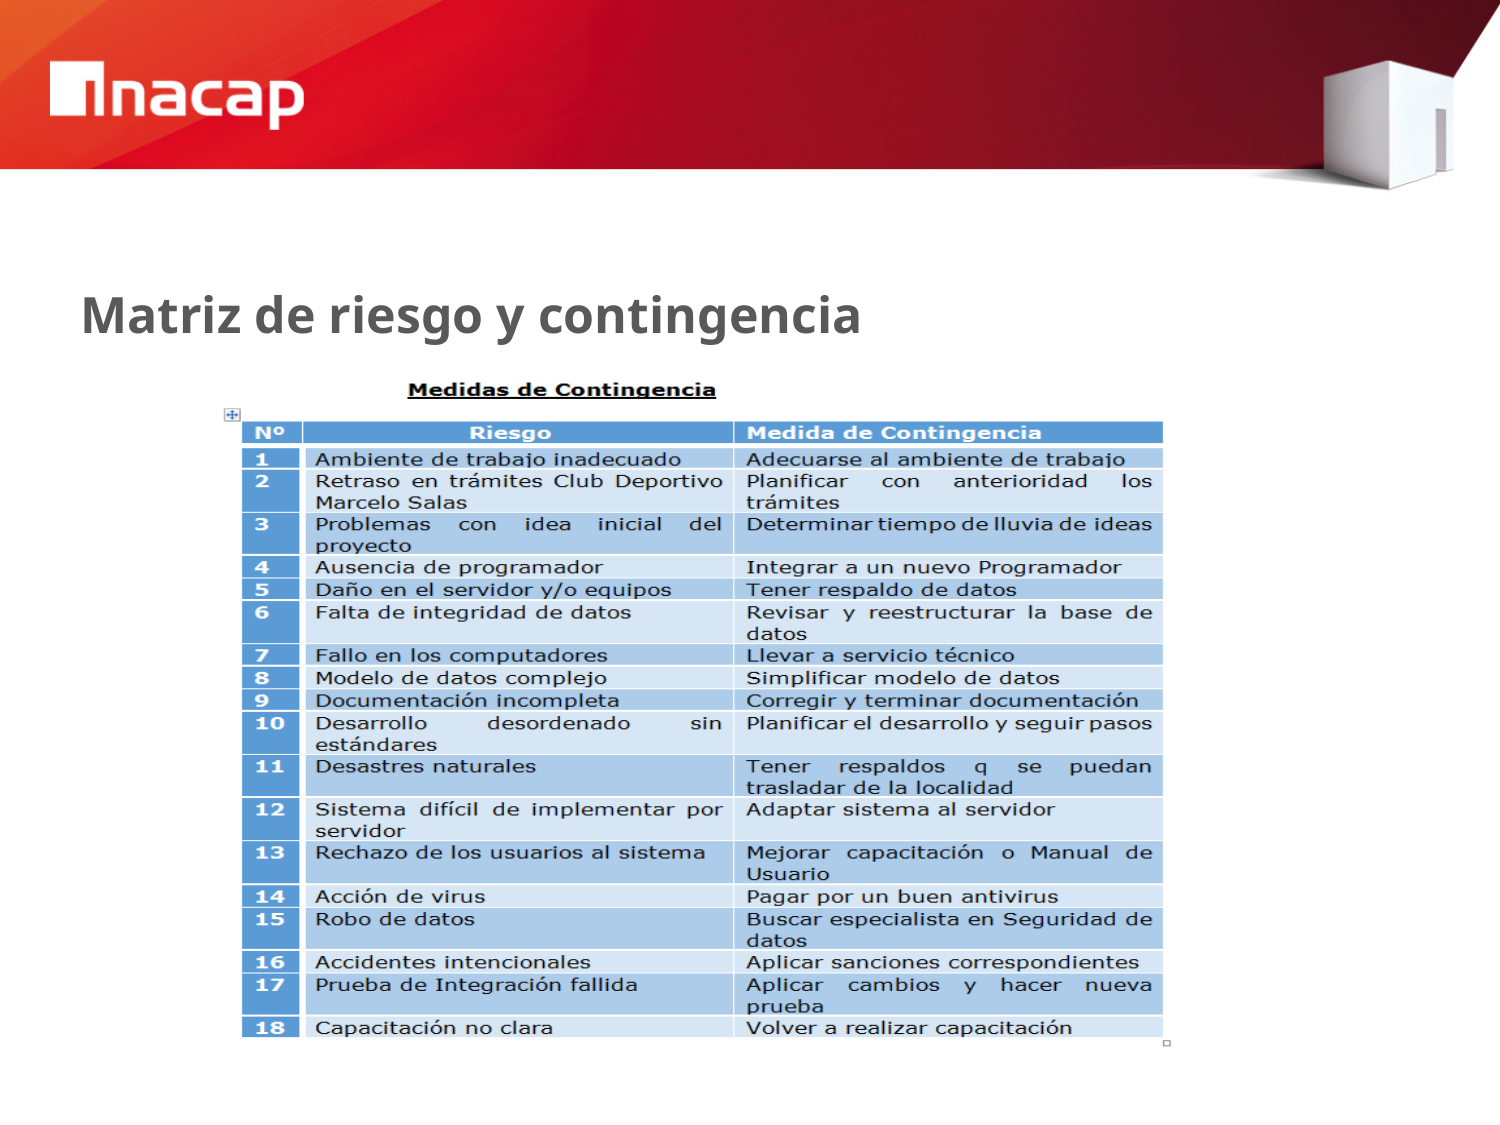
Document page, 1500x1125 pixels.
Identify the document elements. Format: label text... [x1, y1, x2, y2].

picture [194, 361, 1223, 1071]
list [0, 0, 1500, 200]
title Matriz de riesgo y contingencia [64, 219, 1415, 408]
